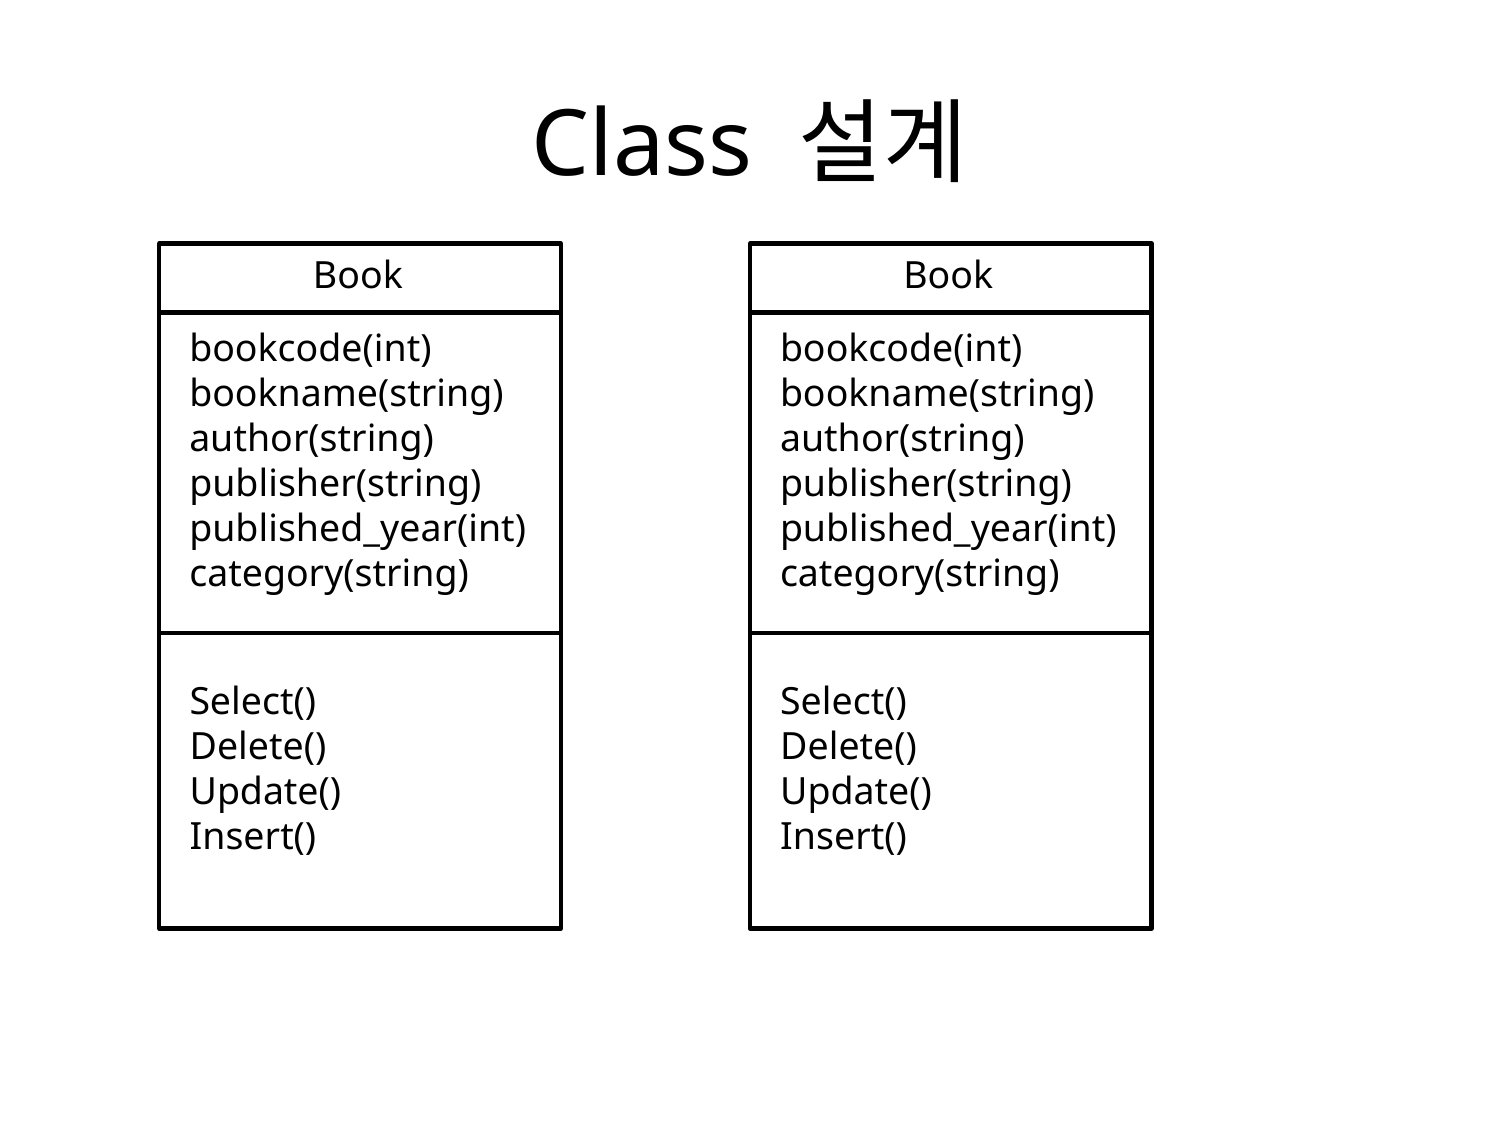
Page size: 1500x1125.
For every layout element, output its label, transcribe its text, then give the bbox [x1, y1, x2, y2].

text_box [747, 243, 1152, 929]
title Class 설계 [75, 45, 1425, 233]
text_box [156, 243, 562, 929]
